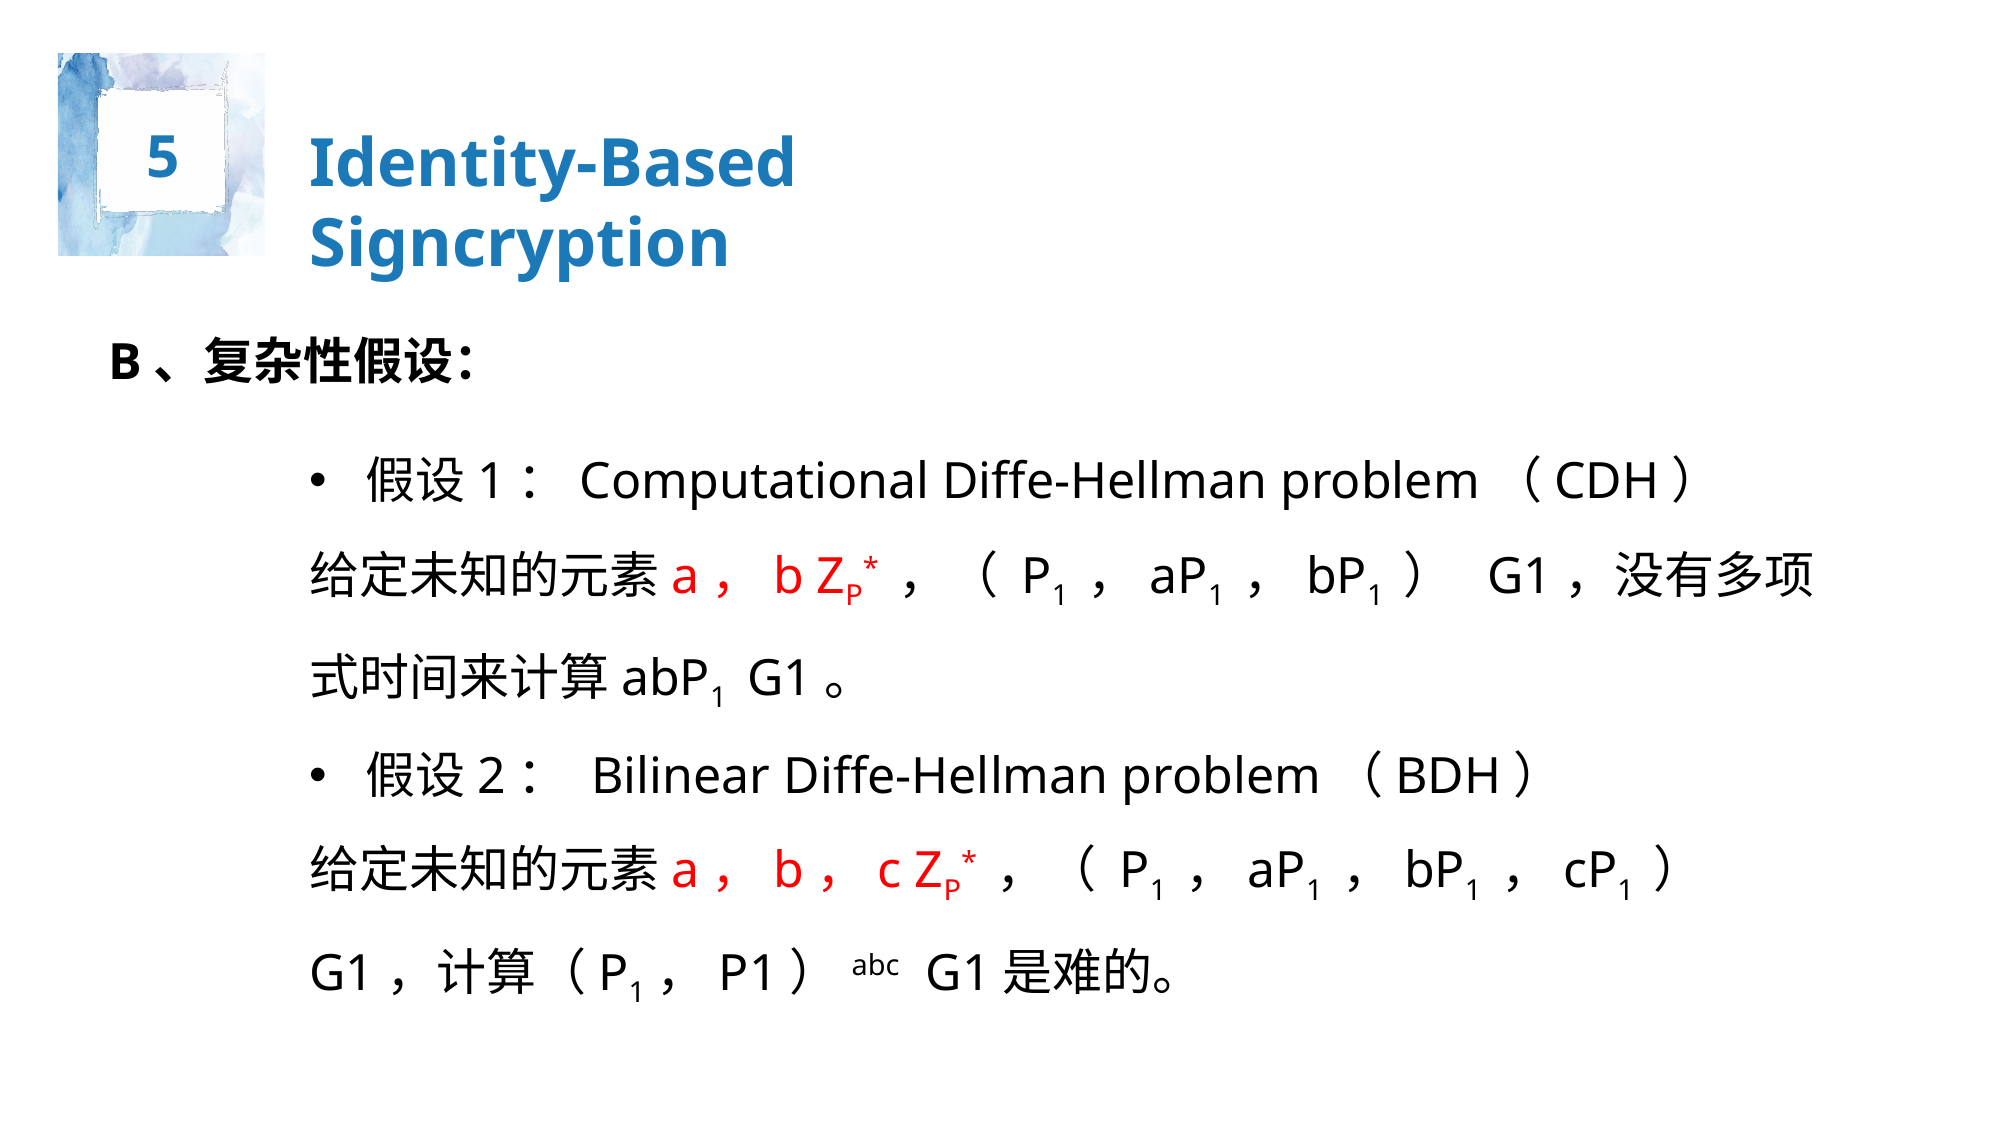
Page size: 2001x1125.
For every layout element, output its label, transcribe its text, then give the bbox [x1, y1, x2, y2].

text_box Identity-Based Signcryption [294, 112, 1230, 287]
picture [93, 61, 229, 230]
text_box [57, 53, 266, 257]
text_box B、复杂性假设： [93, 321, 511, 397]
